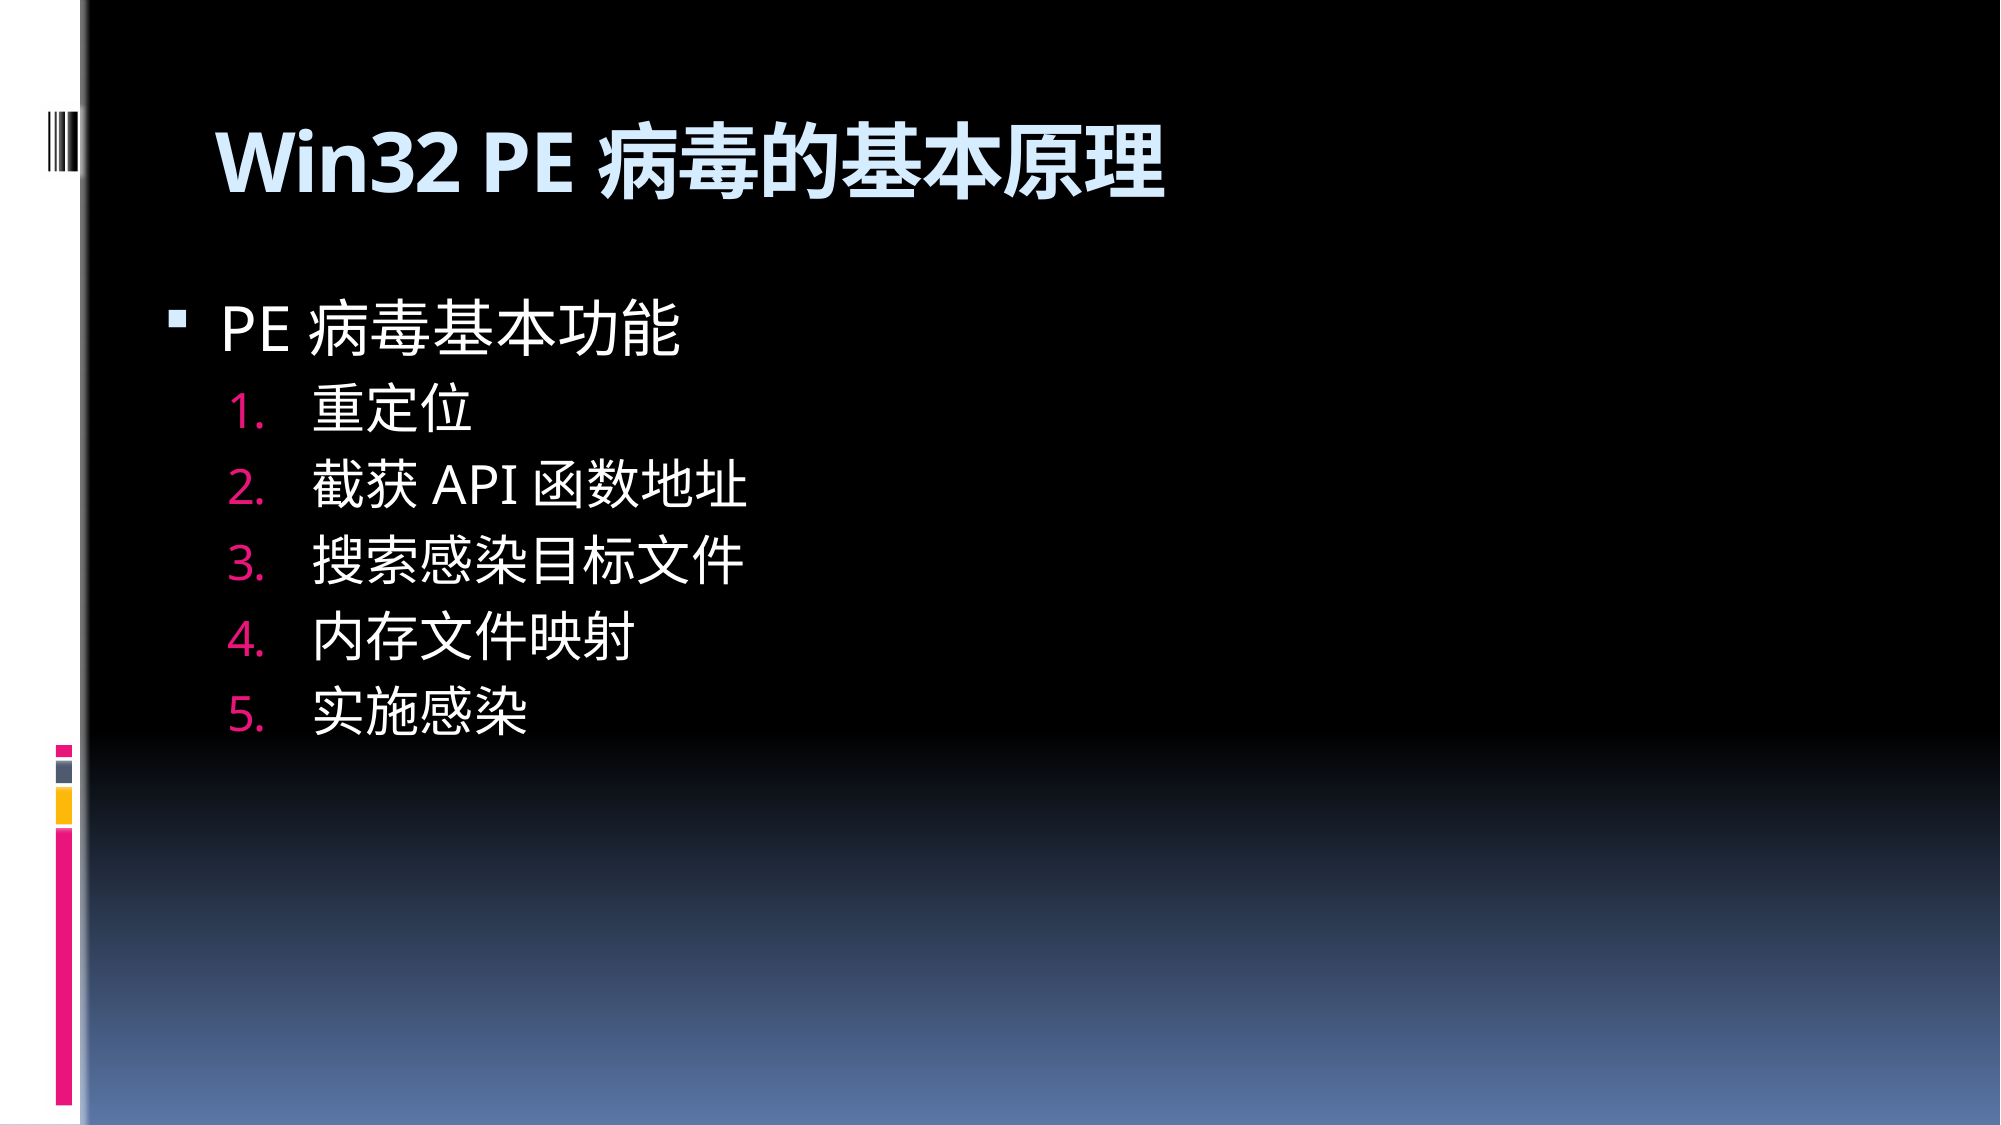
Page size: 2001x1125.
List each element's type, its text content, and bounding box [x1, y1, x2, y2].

title Win32 PE病毒的基本原理 [200, 83, 1900, 234]
list PE病毒基本功能 重定位 截获API函数地址 搜索感染目标文件 内存文件映射 实施感染 [137, 281, 1725, 1024]
